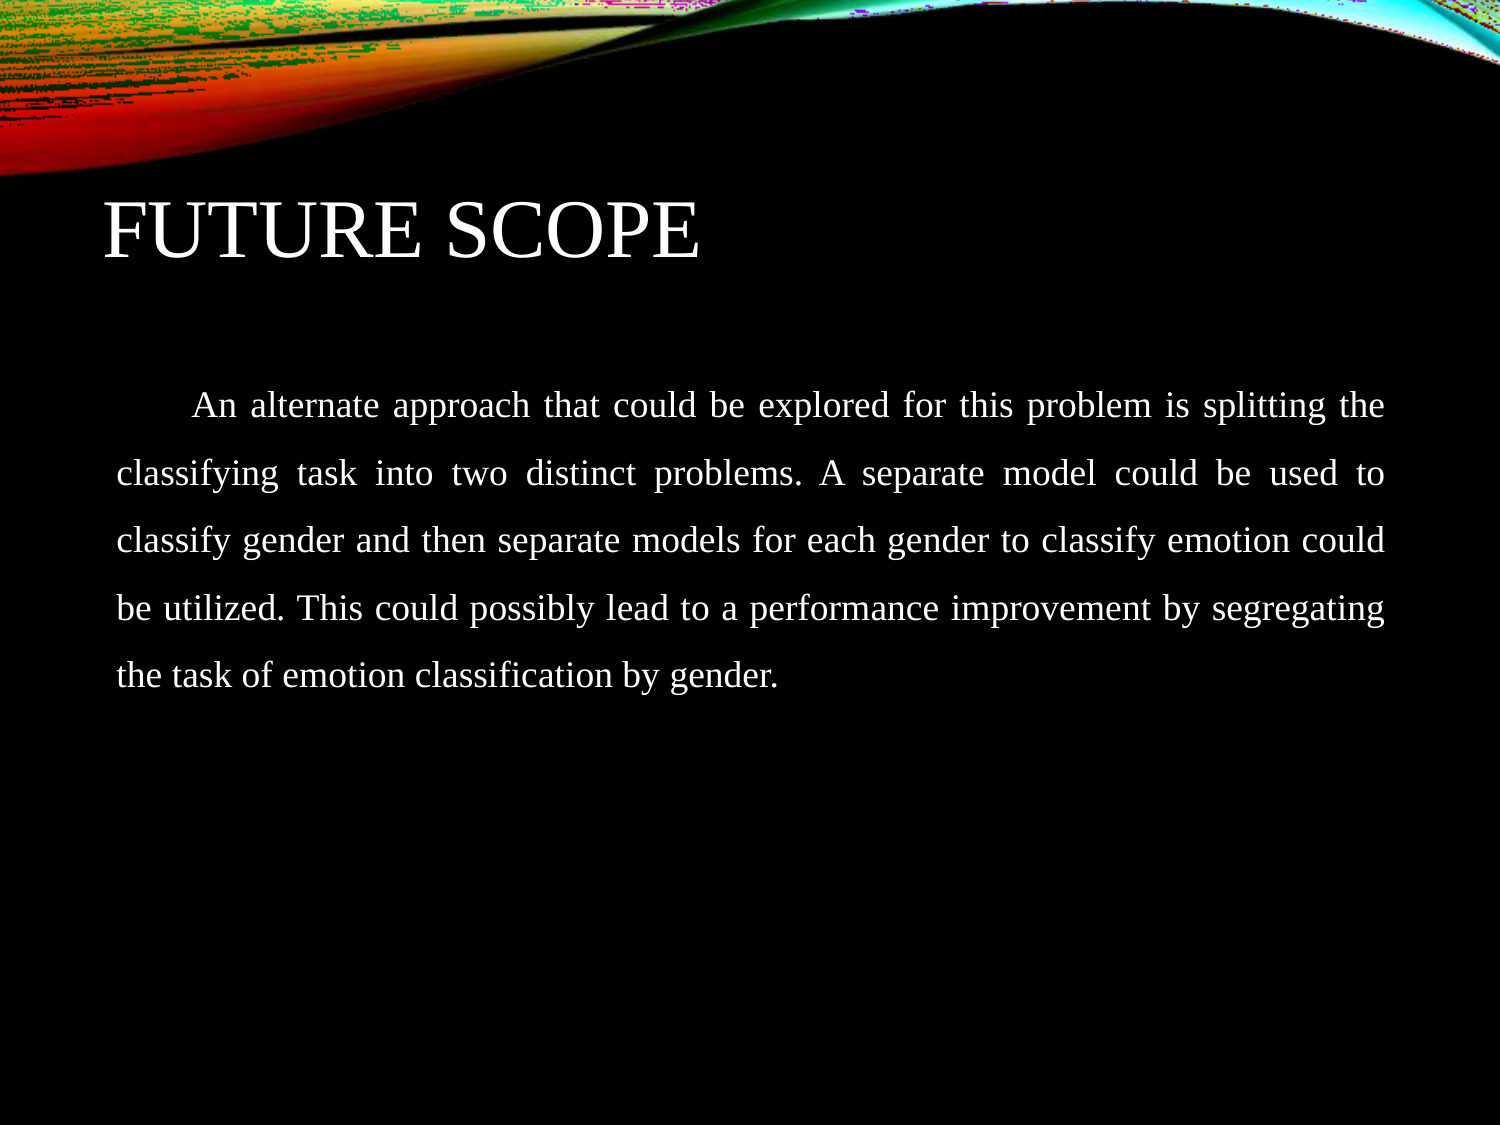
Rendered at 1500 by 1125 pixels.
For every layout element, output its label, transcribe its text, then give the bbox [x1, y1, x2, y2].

picture [0, 0, 1500, 178]
text_box An alternate approach that could be explored for this problem is splitting the classifying task into two distinct problems. A separate model could be used to classify gender and then separate models for each gender to classify emotion could be utilized. This could possibly lead to a performance improvement by segregating the task of emotion classification by gender. [101, 350, 1402, 703]
title FUTURE SCOPE [99, 172, 934, 363]
